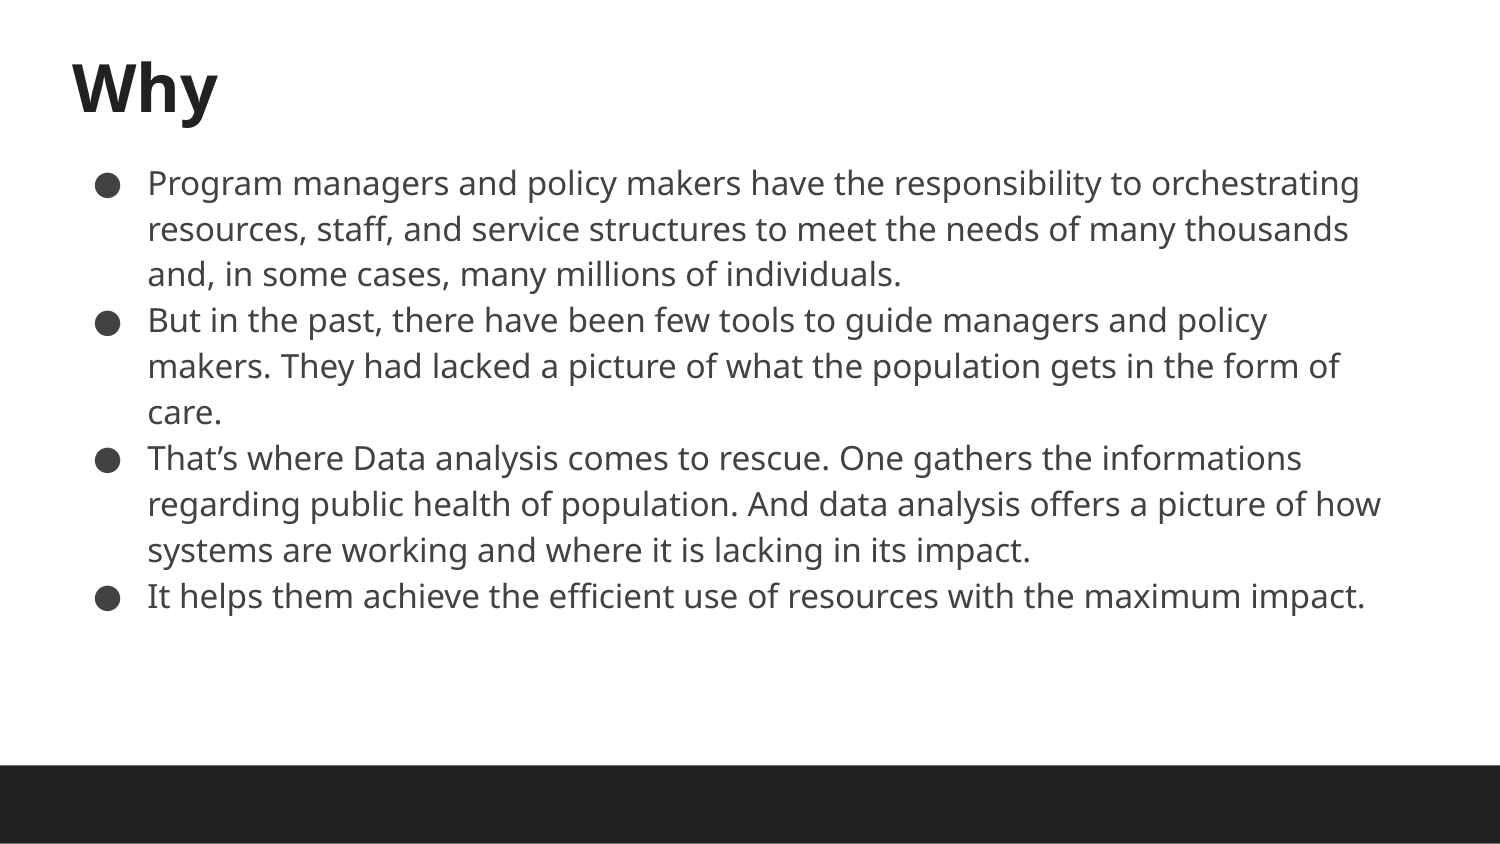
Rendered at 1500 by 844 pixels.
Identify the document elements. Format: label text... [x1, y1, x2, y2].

title Why [57, 32, 1273, 140]
list Program managers and policy makers have the responsibility to orchestrating resources, staff, and service structures to meet the needs of many thousands and, in some cases, many millions of individuals. But in the past, there have been few tools to guide managers and policy makers. They had lacked a picture of what the population gets in the form of care. That’s where Data analysis comes to rescue. One gathers the informations regarding public health of population. And data analysis offers a picture of how systems are working and where it is lacking in its impact. It helps them achieve the efficient use of resources with the maximum impact. [57, 140, 1412, 761]
